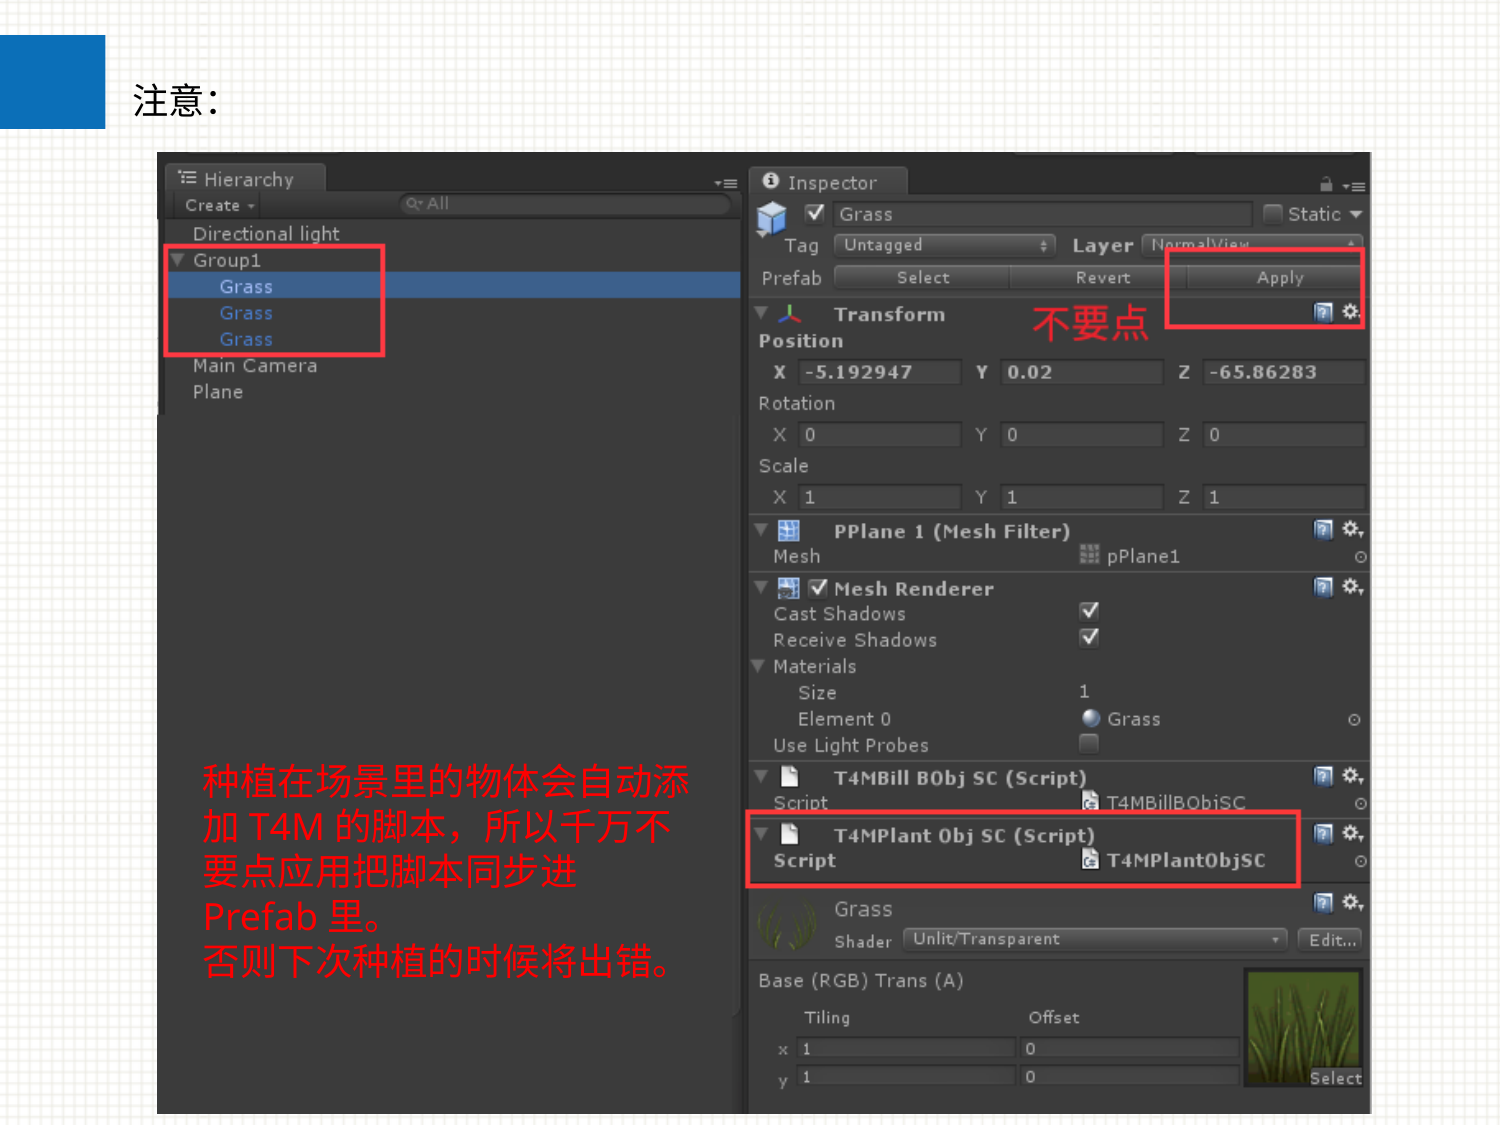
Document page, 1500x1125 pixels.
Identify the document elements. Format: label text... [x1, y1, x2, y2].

text_box [0, 33, 107, 131]
picture [0, 0, 1500, 1125]
list 注意： [116, 70, 1468, 130]
